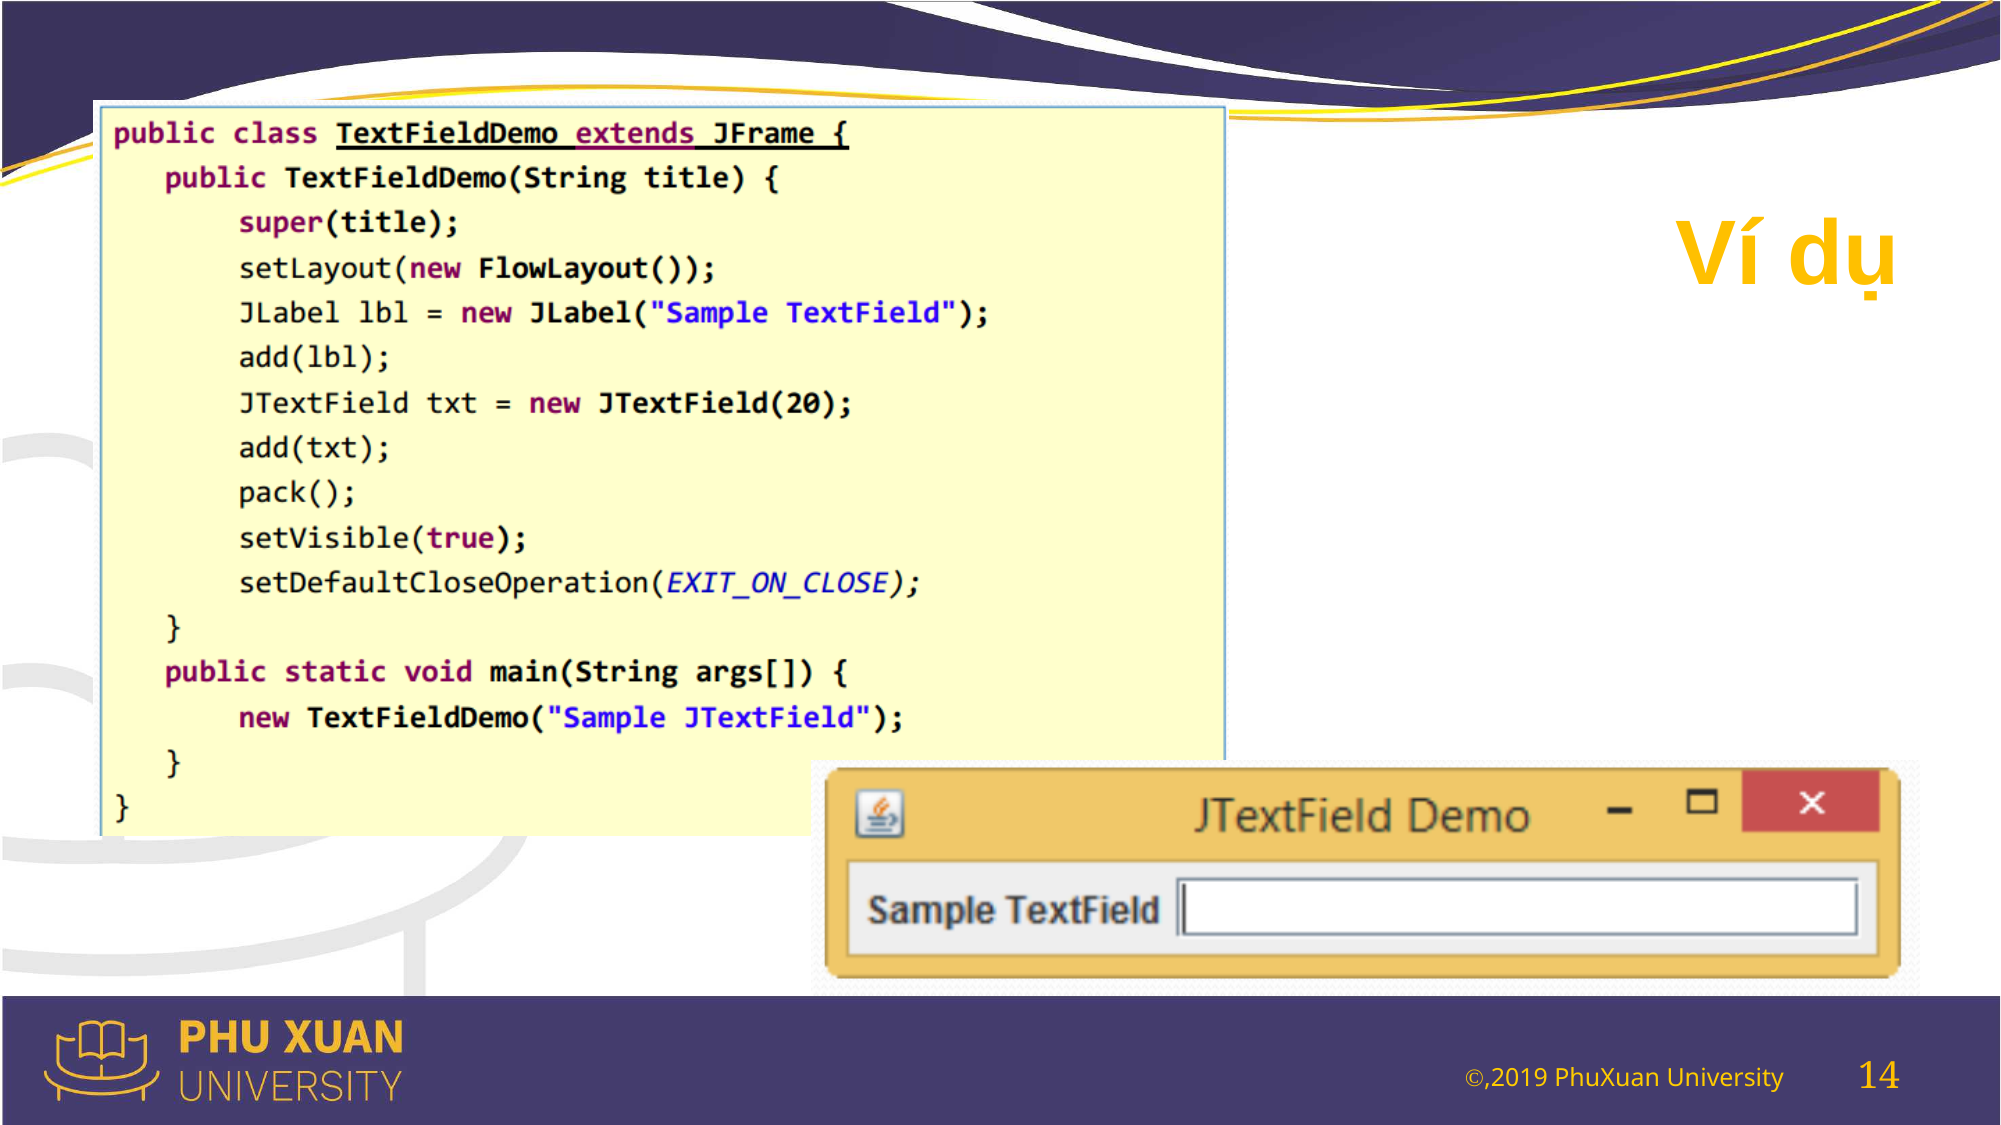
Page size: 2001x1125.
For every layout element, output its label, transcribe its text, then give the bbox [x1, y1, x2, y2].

picture [0, 0, 2001, 1125]
slide_number 14 [1733, 1042, 1900, 1103]
title Ví dụ [1229, 115, 1900, 304]
